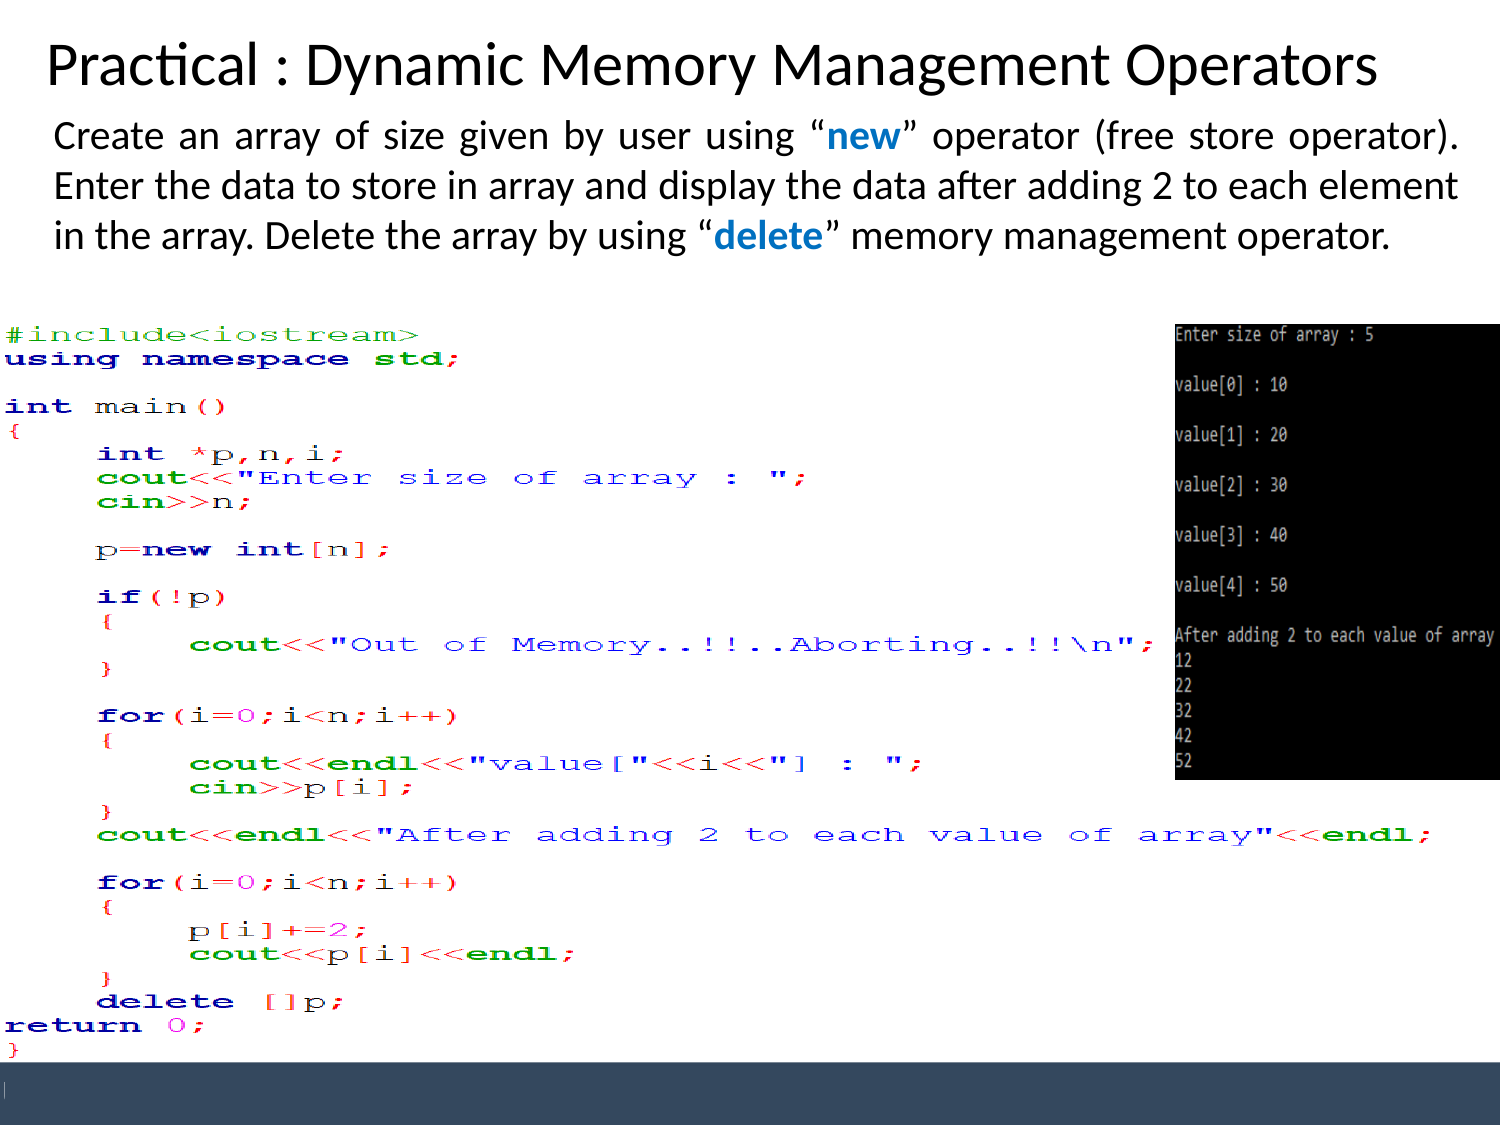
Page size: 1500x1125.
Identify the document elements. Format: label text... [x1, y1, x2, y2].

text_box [4, 1058, 1500, 1125]
picture [4, 324, 1500, 1058]
text_box Create an array of size given by user using “new” operator (free store operator). Enter the data to store in array and display the data after adding 2 to each element in the array. Delete the array by using “delete” memory management operator. [38, 99, 1475, 265]
title Practical : Dynamic Memory Management Operators [44, 21, 1462, 99]
